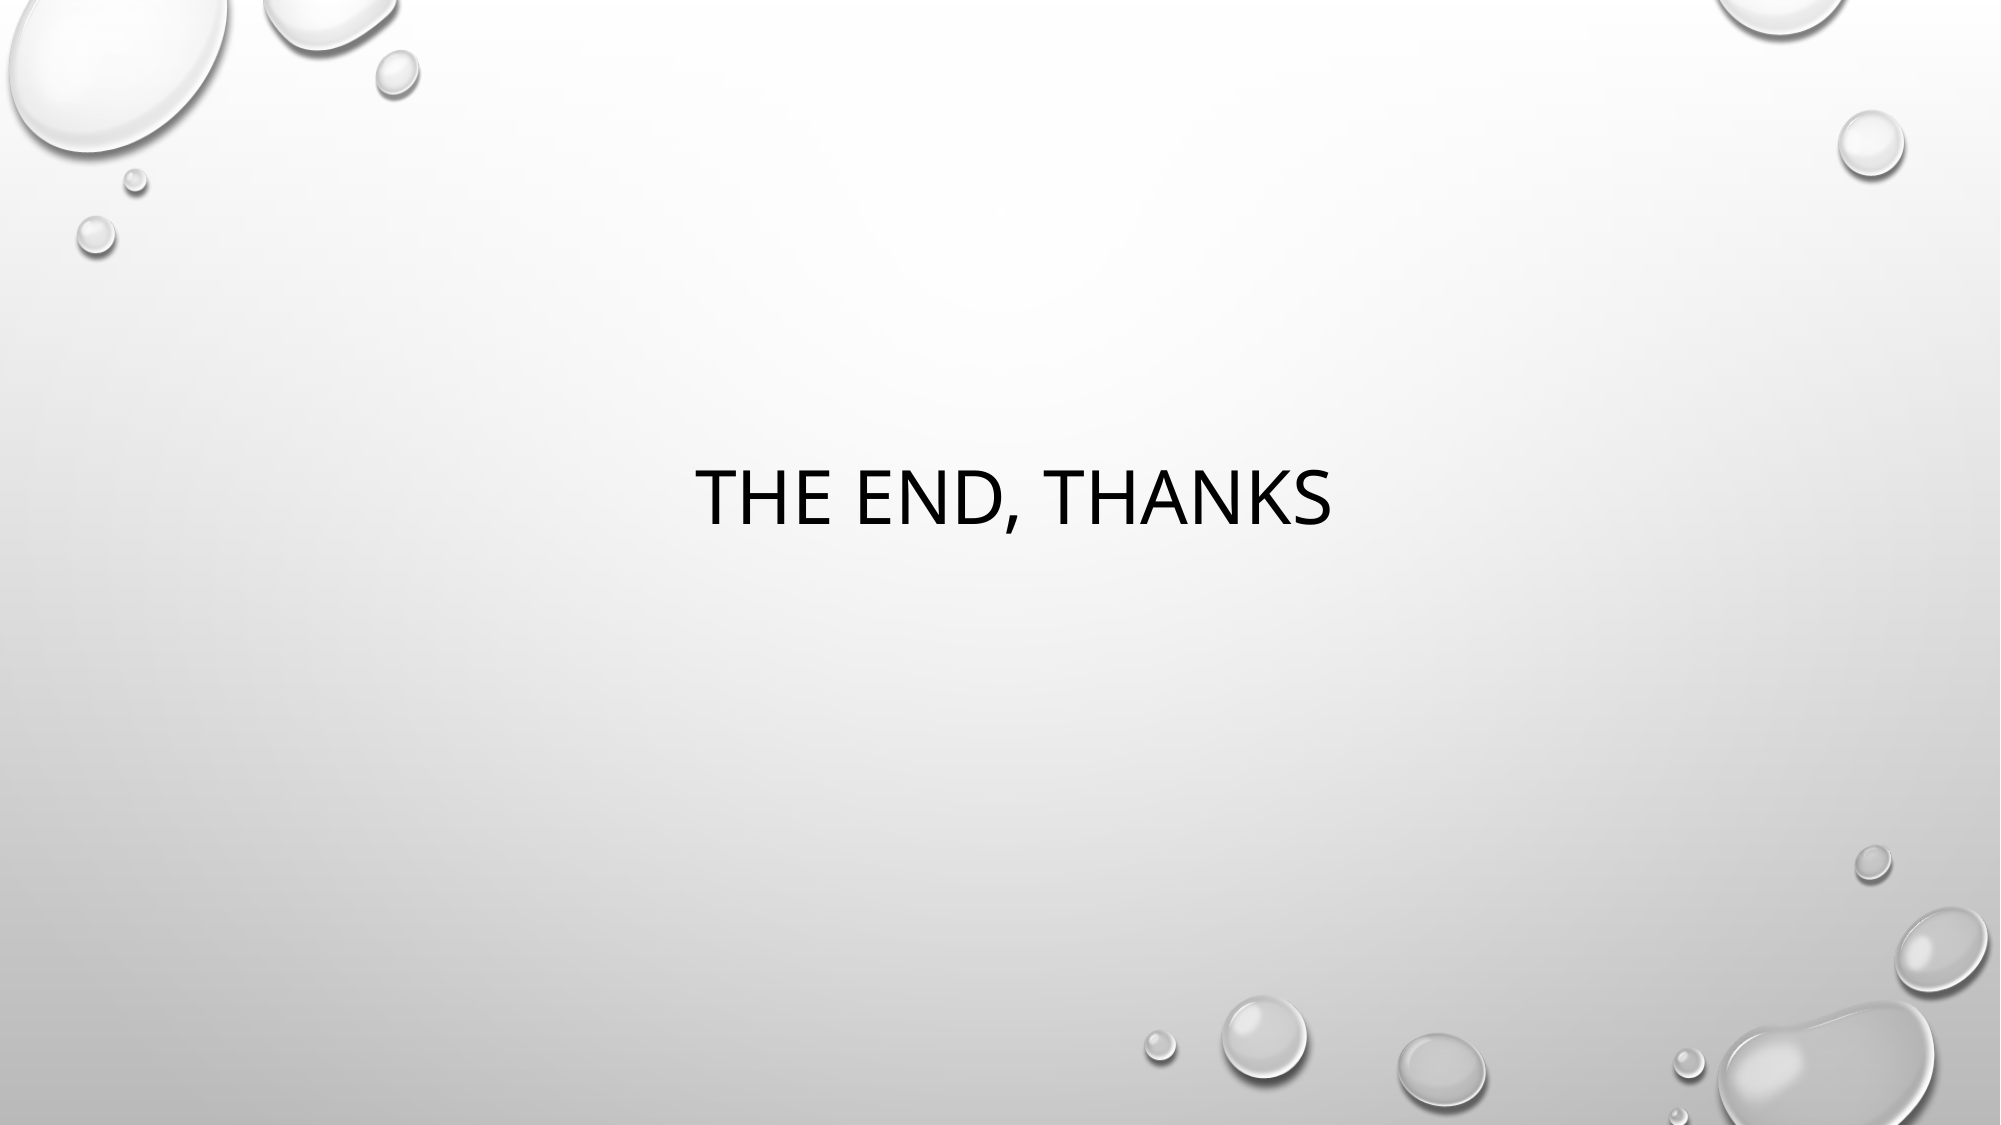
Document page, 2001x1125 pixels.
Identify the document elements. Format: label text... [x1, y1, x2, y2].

picture [0, 0, 2000, 1125]
title THE end, Thanks [164, 342, 1865, 748]
